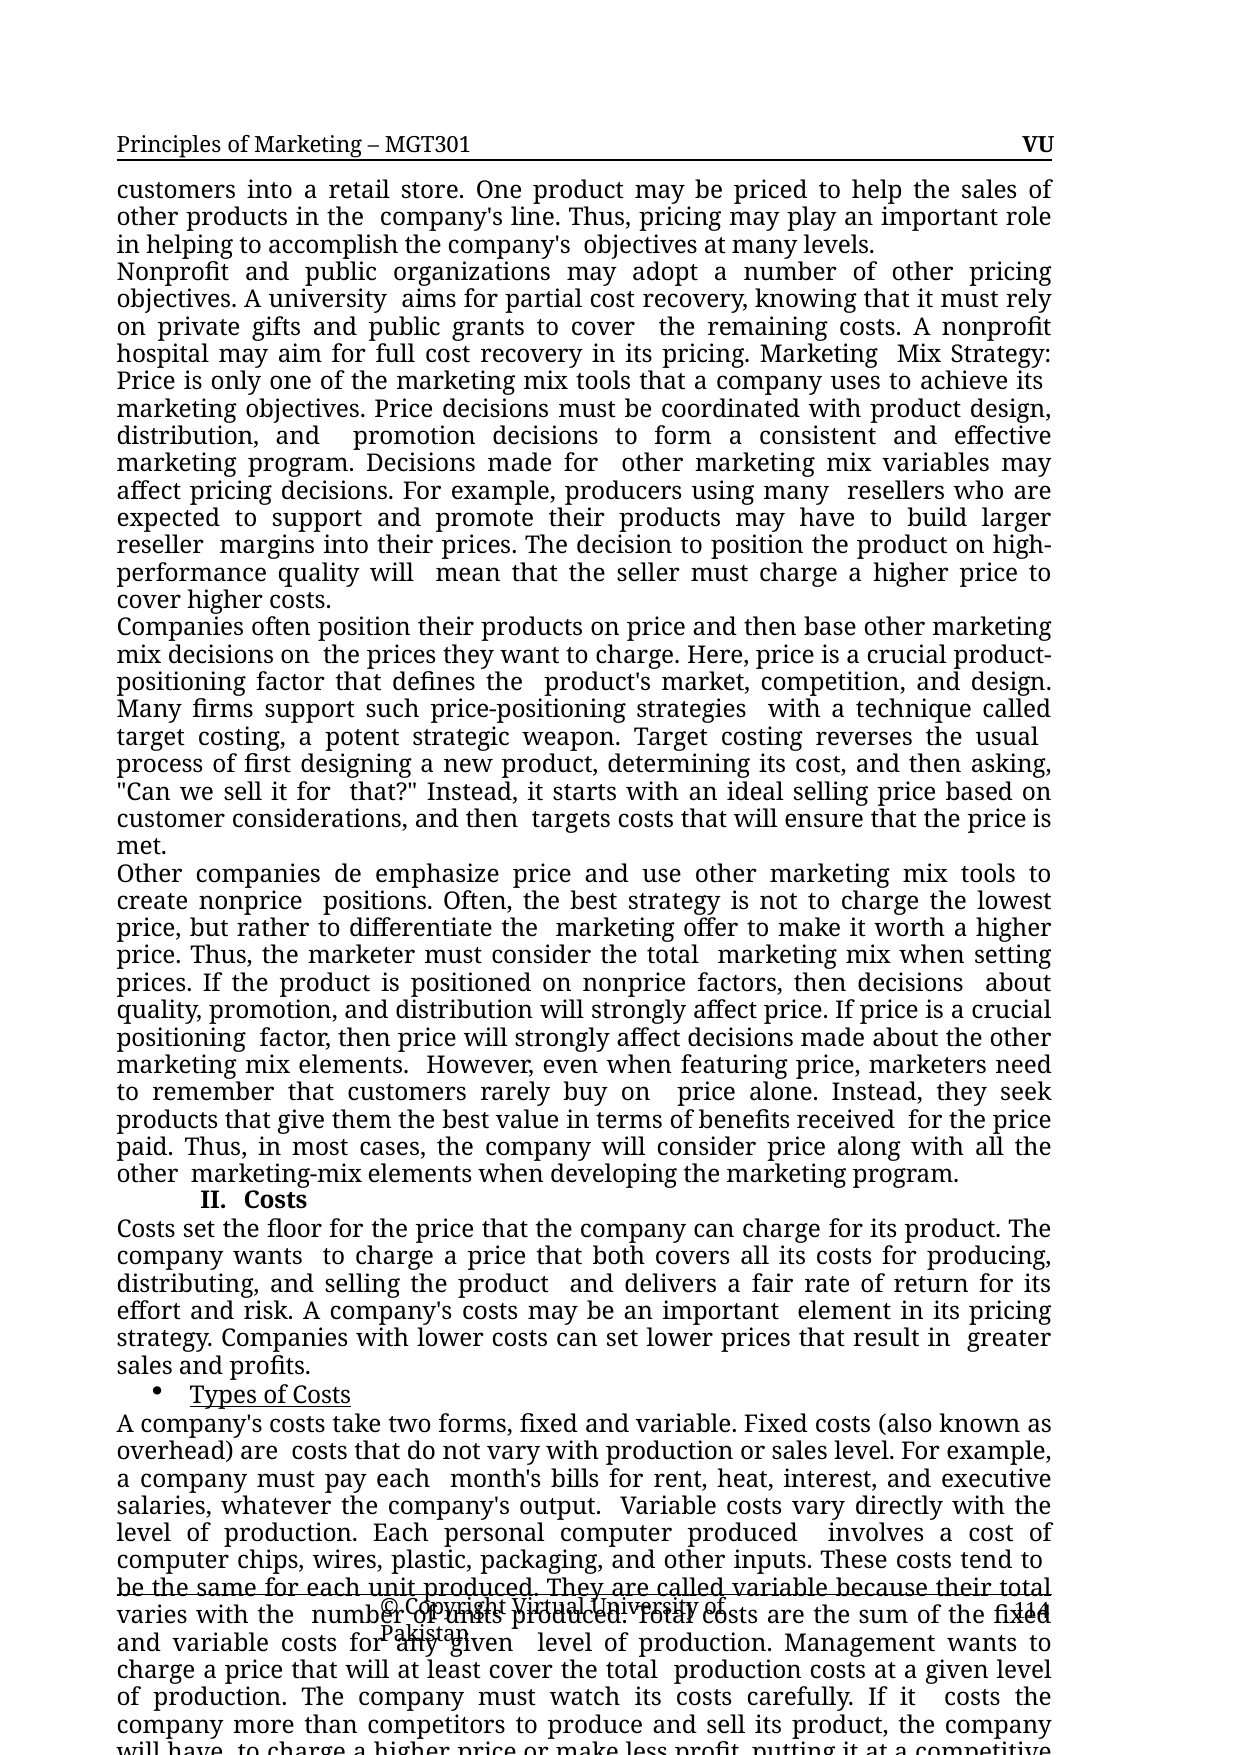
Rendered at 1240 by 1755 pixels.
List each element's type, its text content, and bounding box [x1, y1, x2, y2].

text_box Principles of Marketing – MGT301 VU customers into a retail store. One product may be priced to help the sales of other products in the company's line. Thus, pricing may play an important role in helping to accomplish the company's objectives at many levels. Nonprofit and public organizations may adopt a number of other pricing objectives. A university aims for partial cost recovery, knowing that it must rely on private gifts and public grants to cover the remaining costs. A nonprofit hospital may aim for full cost recovery in its pricing. Marketing Mix Strategy: Price is only one of the marketing mix tools that a company uses to achieve its marketing objectives. Price decisions must be coordinated with product design, distribution, and promotion decisions to form a consistent and effective marketing program. Decisions made for other marketing mix variables may affect pricing decisions. For example, producers using many resellers who are expected to support and promote their products may have to build larger reseller margins into their prices. The decision to position the product on high-performance quality will mean that the seller must charge a higher price to cover higher costs. Companies often position their products on price and then base other marketing mix decisions on the prices they want to charge. Here, price is a crucial product-positioning factor that defines the product's market, competition, and design. Many firms support such price-positioning strategies with a technique called target costing, a potent strategic weapon. Target costing reverses the usual process of first designing a new product, determining its cost, and then asking, "Can we sell it for that?" Instead, it starts with an ideal selling price based on customer considerations, and then targets costs that will ensure that the price is met. Other companies de emphasize price and use other marketing mix tools to create nonprice positions. Often, the best strategy is not to charge the lowest price, but rather to differentiate the marketing offer to make it worth a higher price. Thus, the marketer must consider the total marketing mix when setting prices. If the product is positioned on nonprice factors, then decisions about quality, promotion, and distribution will strongly affect price. If price is a crucial positioning factor, then price will strongly affect decisions made about the other marketing mix elements. However, even when featuring price, marketers need to remember that customers rarely buy on price alone. Instead, they seek products that give them the best value in terms of benefits received for the price paid. Thus, in most cases, the company will consider price along with all the other marketing-mix elements when developing the marketing program. II. Costs Costs set the floor for the price that the company can charge for its product. The company wants to charge a price that both covers all its costs for producing, distributing, and selling the product and delivers a fair rate of return for its effort and risk. A company's costs may be an important element in its pricing strategy. Companies with lower costs can set lower prices that result in greater sales and profits. Types of Costs A company's costs take two forms, fixed and variable. Fixed costs (also known as overhead) are costs that do not vary with production or sales level. For example, a company must pay each month's bills for rent, heat, interest, and executive salaries, whatever the company's output. Variable costs vary directly with the level of production. Each personal computer produced involves a cost of computer chips, wires, plastic, packaging, and other inputs. These costs tend to be the same for each unit produced. They are called variable because their total varies with the number of units produced. Total costs are the sum of the fixed and variable costs for any given level of production. Management wants to charge a price that will at least cover the total production costs at a given level of production. The company must watch its costs carefully. If it costs the company more than competitors to produce and sell its product, the company will have to charge a higher price or make less profit, putting it at a competitive disadvantage. [114, 130, 1055, 1755]
